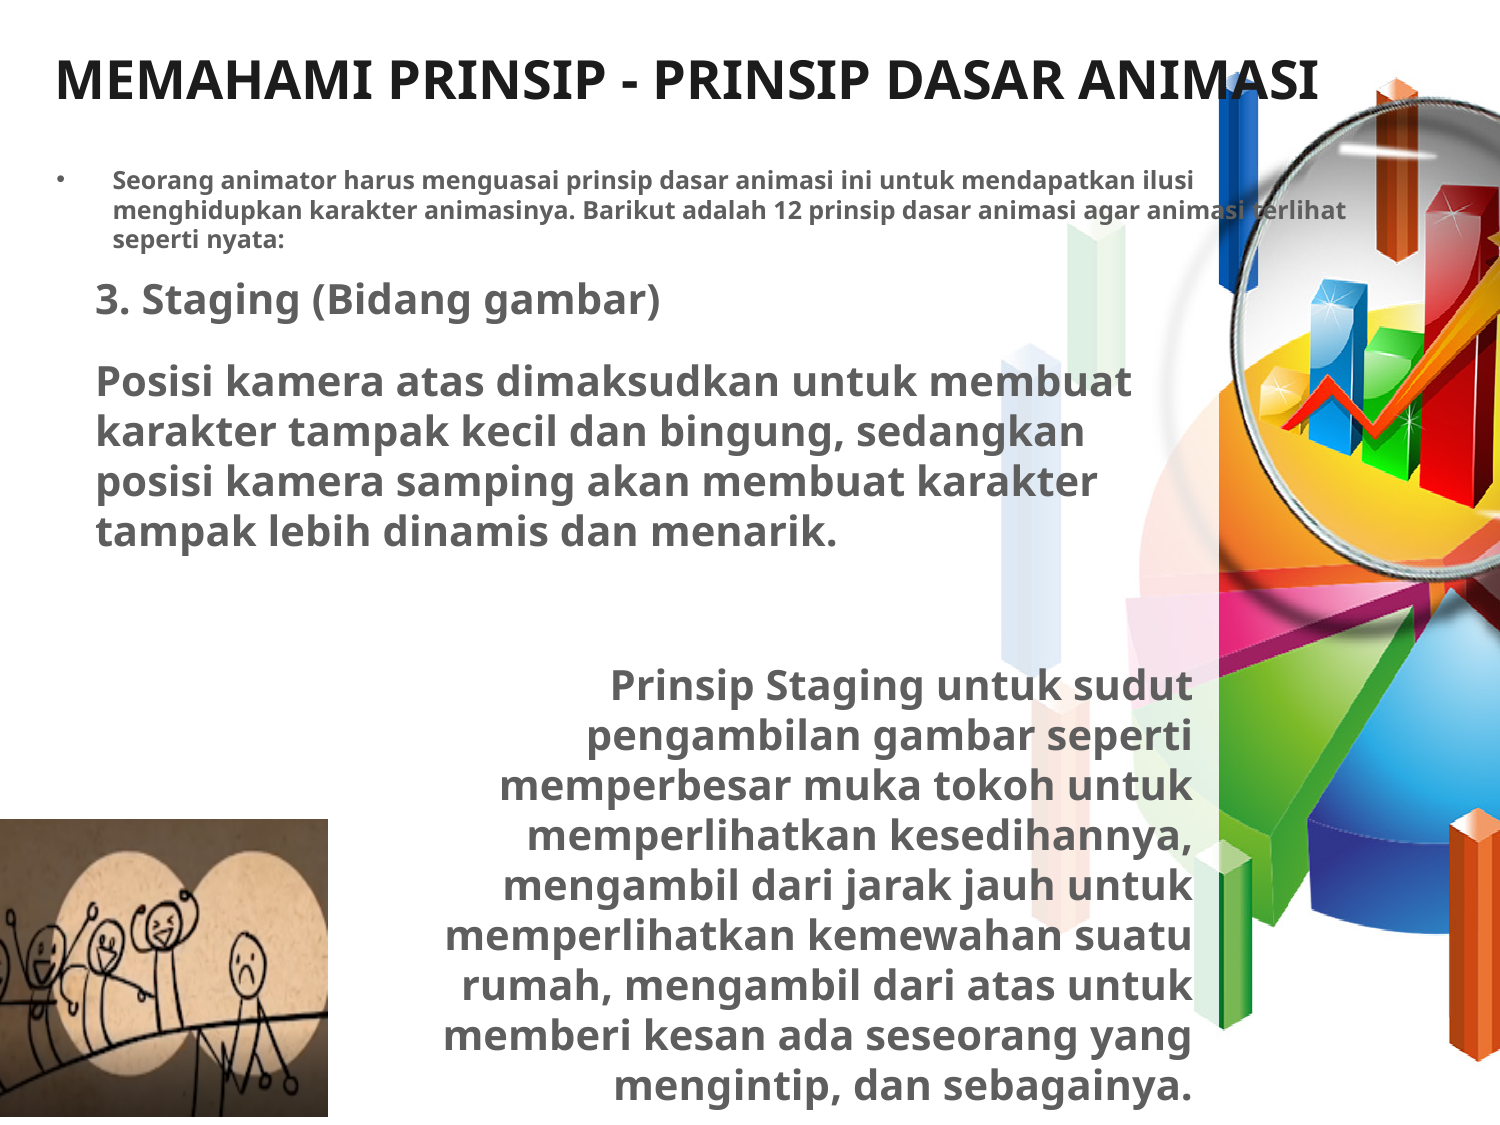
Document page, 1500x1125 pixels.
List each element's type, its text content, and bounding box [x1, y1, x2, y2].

text_box 3. Staging (Bidang gambar) [80, 265, 833, 330]
text_box Prinsip Staging untuk sudut pengambilan gambar seperti memperbesar muka tokoh untuk memperlihatkan kesedihannya, mengambil dari jarak jauh untuk memperlihatkan kemewahan suatu rumah, mengambil dari atas untuk memberi kesan ada seseorang yang mengintip, dan sebagainya. [327, 651, 1209, 1116]
text_box Seorang animator harus menguasai prinsip dasar animasi ini untuk mendapatkan ilusi menghidupkan karakter animasinya. Barikut adalah 12 prinsip dasar animasi agar animasi terlihat seperti nyata: [41, 156, 1394, 265]
text_box MEMAHAMI PRINSIP - PRINSIP DASAR ANIMASI [39, 23, 1394, 133]
text_box Posisi kamera atas dimaksudkan untuk membuat karakter tampak kecil dan bingung, sedangkan posisi kamera samping akan membuat karakter tampak lebih dinamis dan menarik. [80, 346, 1168, 562]
picture [0, 0, 1500, 1125]
